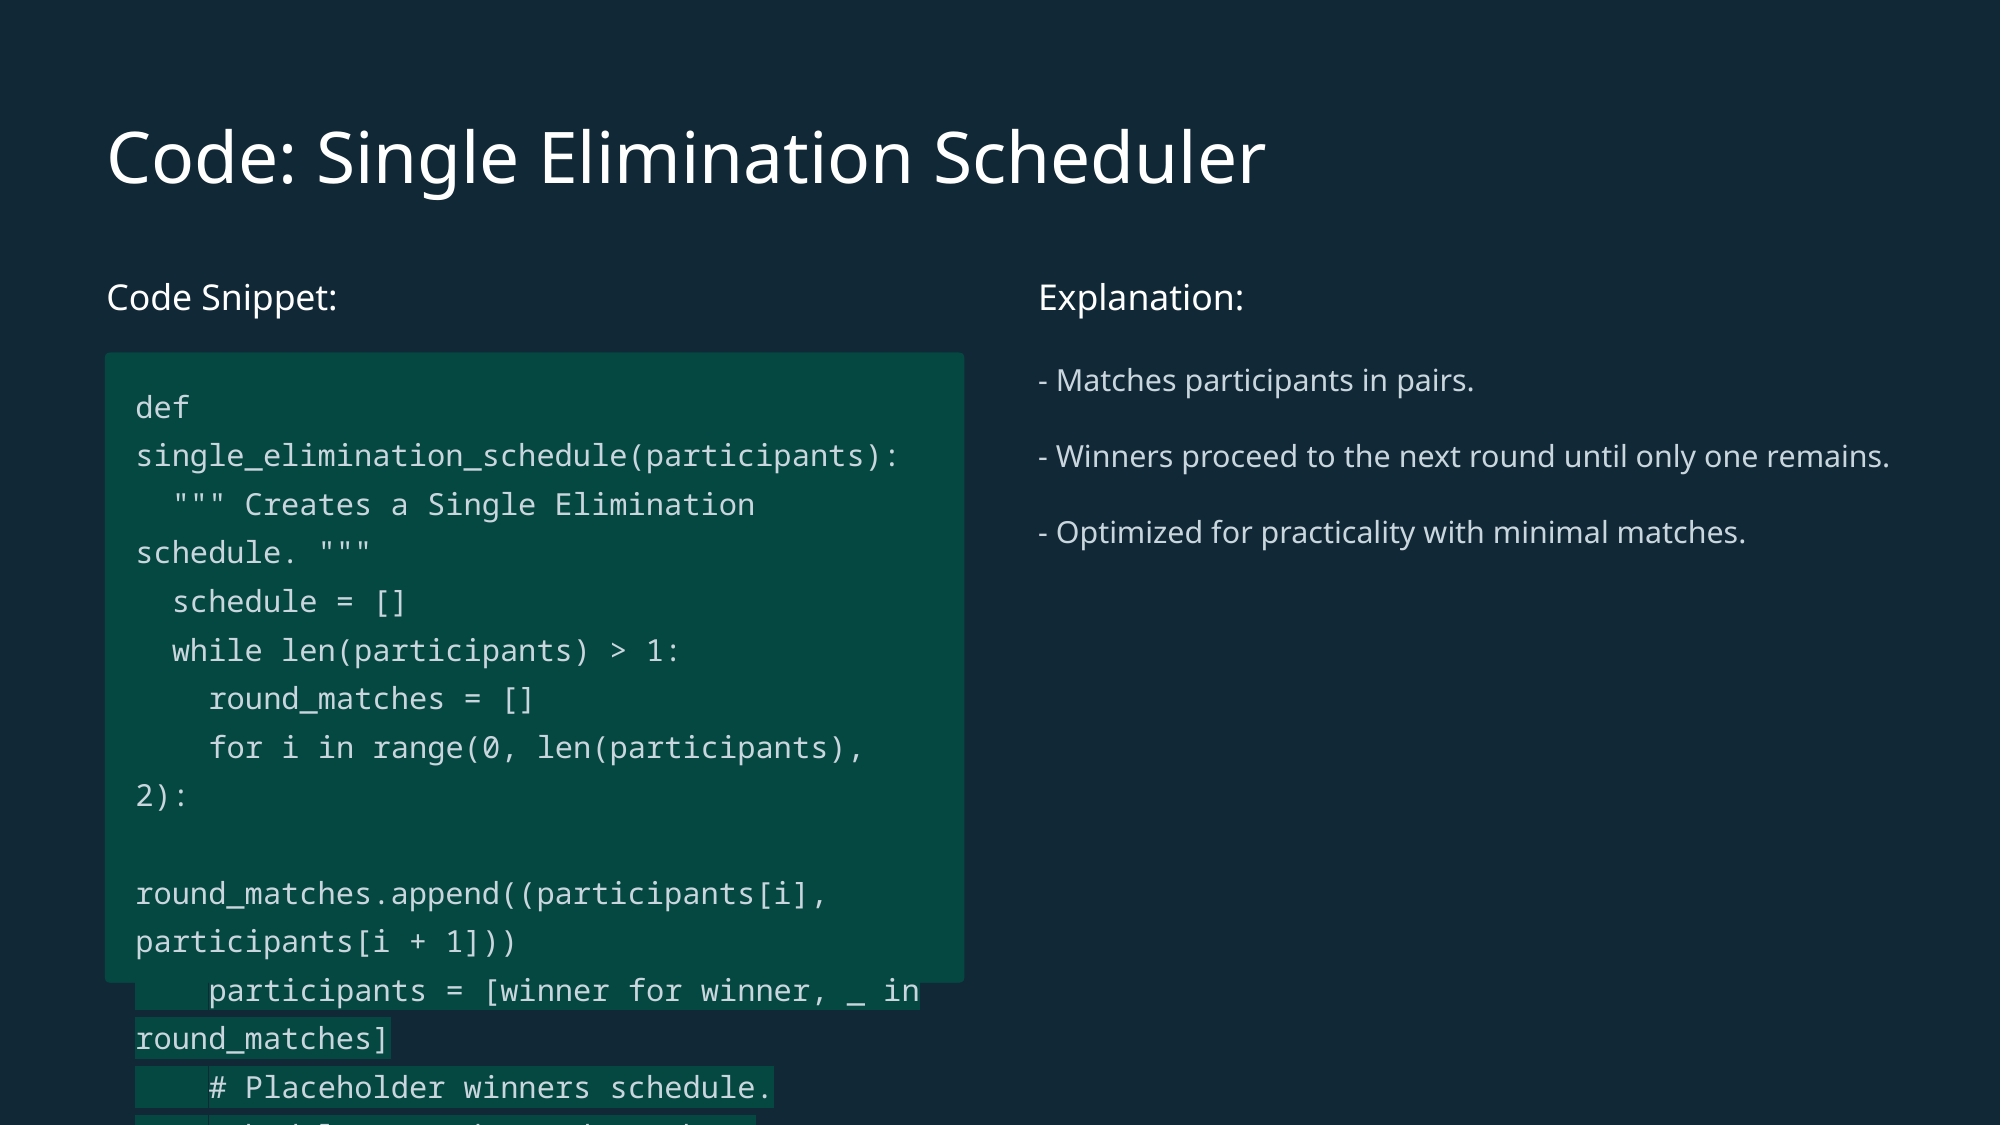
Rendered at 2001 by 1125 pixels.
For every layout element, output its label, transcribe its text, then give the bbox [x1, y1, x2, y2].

text_box Explanation: [1038, 273, 1397, 319]
text_box Code: Single Elimination Scheduler [106, 108, 1568, 198]
text_box - Winners proceed to the next round until only one remains. [1038, 424, 1895, 474]
text_box def single_elimination_schedule(participants): """ Creates a Single Elimination schedule. """ schedule = [] while len(participants) > 1: round_matches = [] for i in range(0, len(participants), 2): round_matches.append((participants[i], participants[i + 1])) participants = [winner for winner, _ in round_matches] # Placeholder winners schedule. schedule.append(round_matches) return schedule [135, 375, 934, 960]
text_box [104, 352, 965, 983]
text_box - Optimized for practicality with minimal matches. [1038, 501, 1895, 550]
text_box - Matches participants in pairs. [1038, 348, 1895, 398]
text_box Code Snippet: [106, 273, 465, 319]
